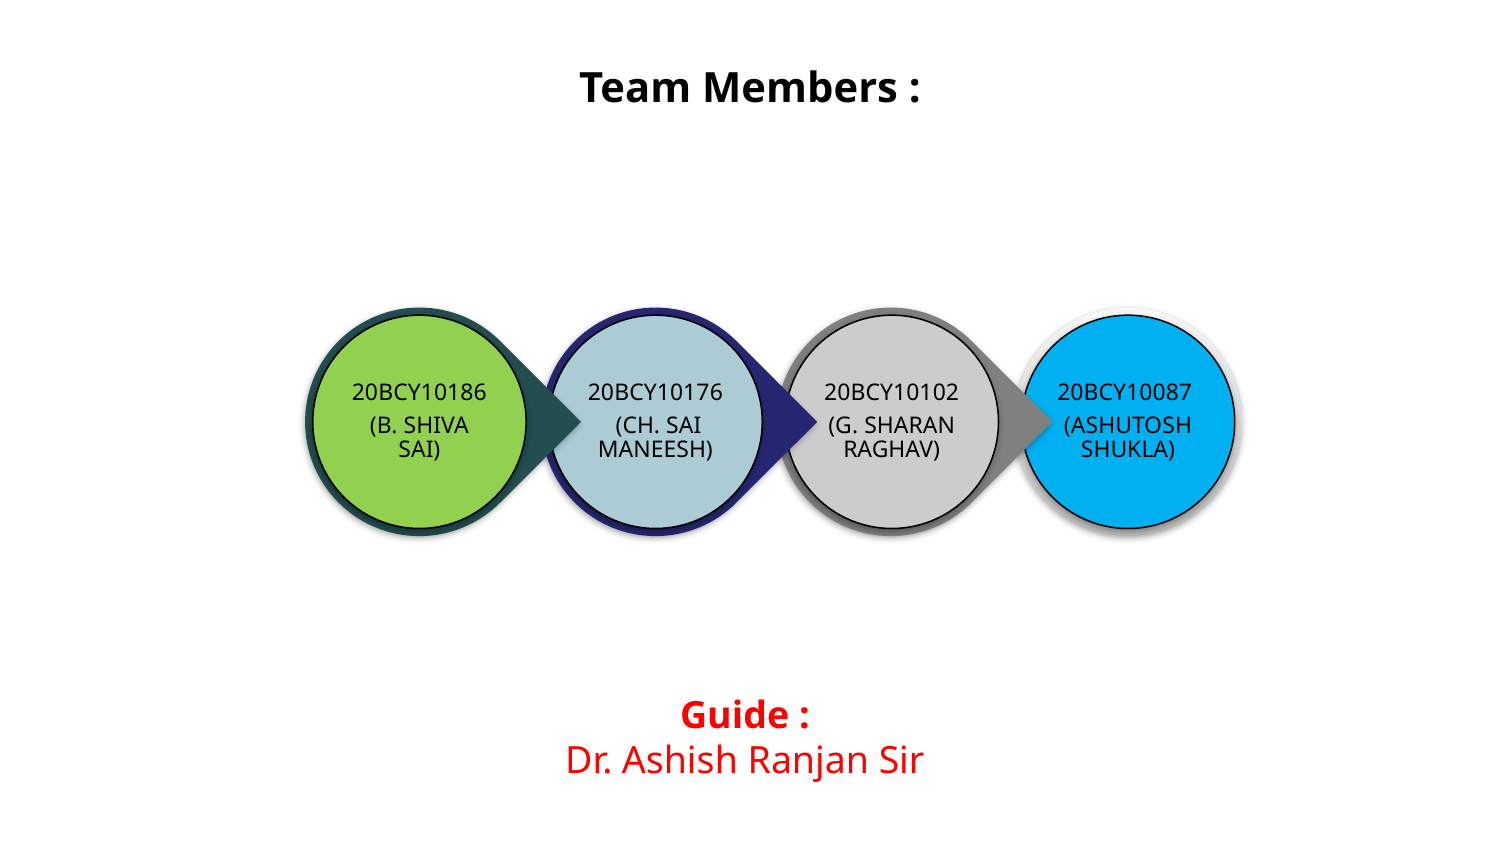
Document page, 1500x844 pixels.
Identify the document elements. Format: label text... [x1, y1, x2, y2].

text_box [249, 209, 1251, 635]
text_box Team Members : [96, 53, 1404, 119]
text_box Guide : Dr. Ashish Ranjan Sir [374, 684, 1125, 789]
